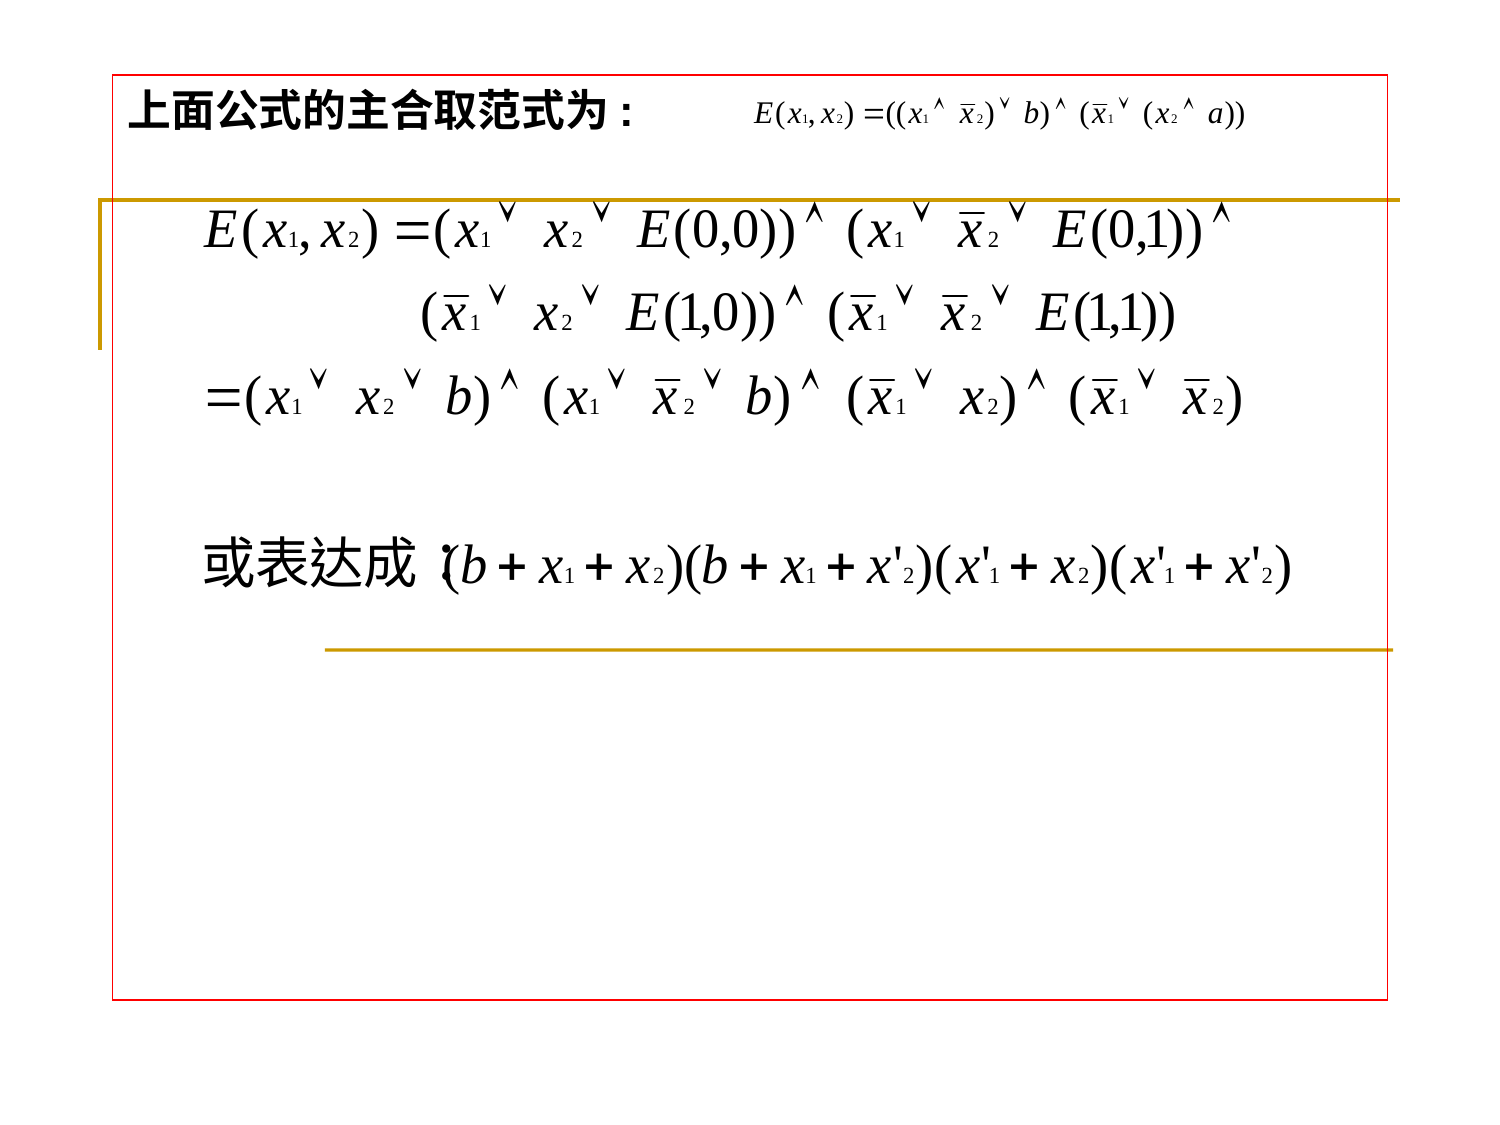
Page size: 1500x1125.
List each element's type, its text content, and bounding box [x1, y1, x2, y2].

list 上面公式的主合取范式为: [112, 74, 1388, 1001]
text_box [194, 196, 1304, 610]
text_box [748, 94, 1251, 138]
